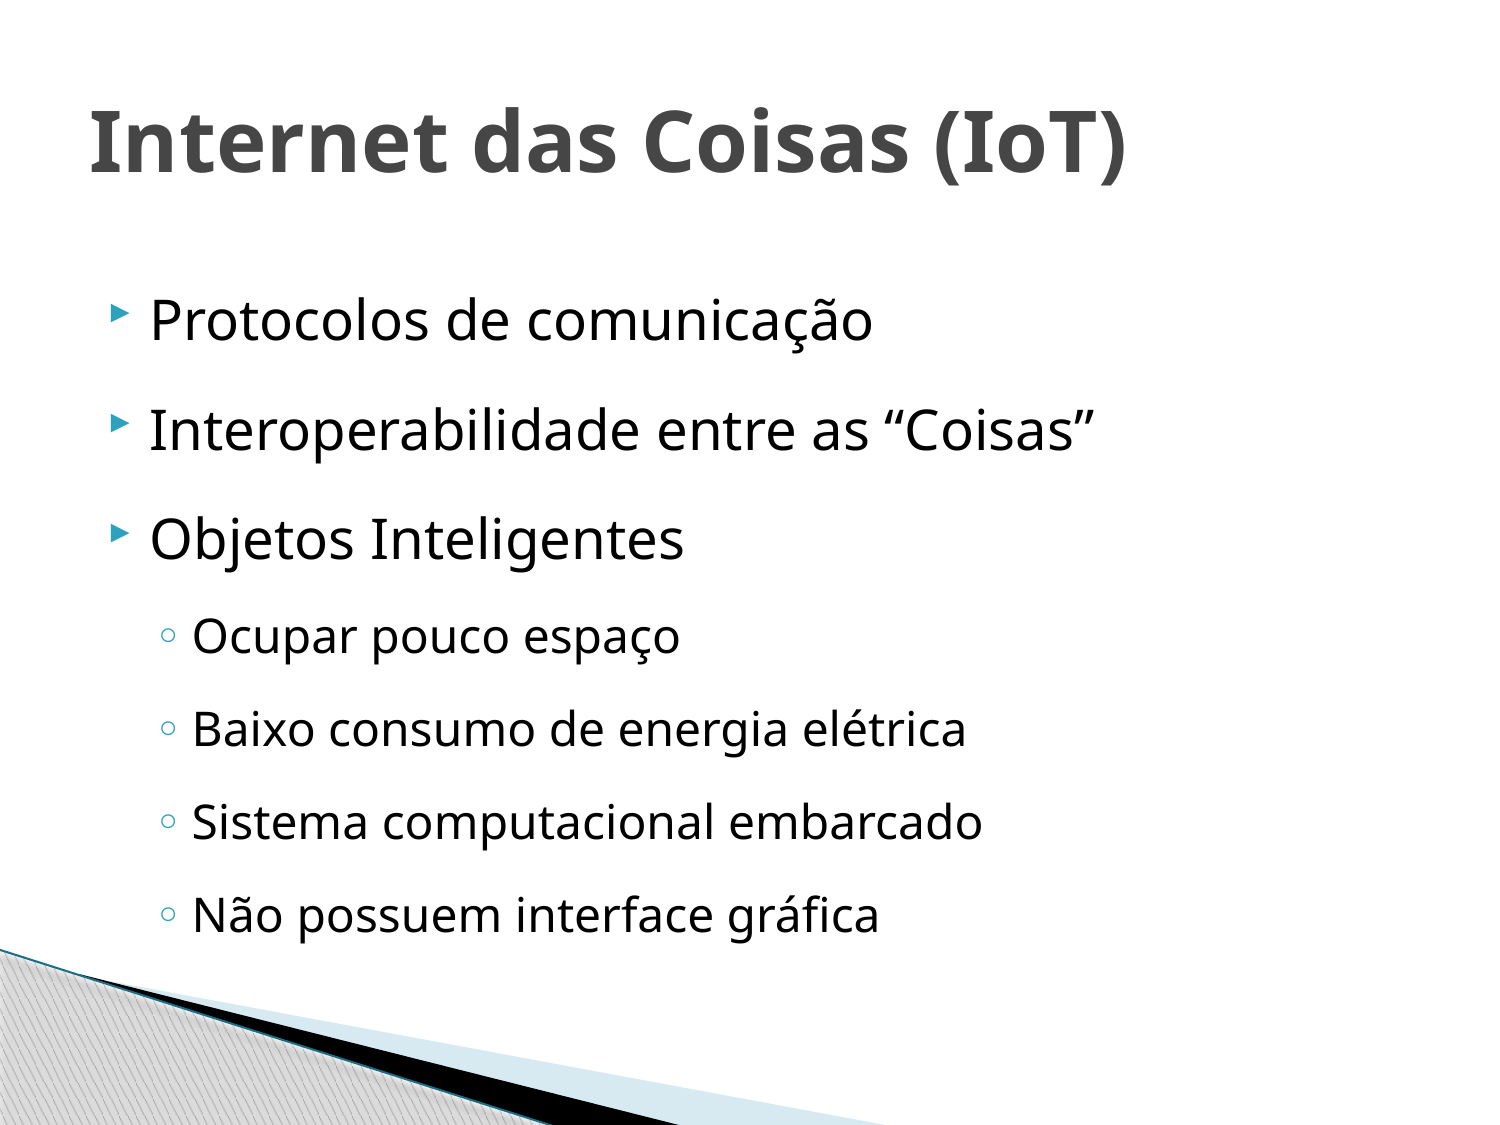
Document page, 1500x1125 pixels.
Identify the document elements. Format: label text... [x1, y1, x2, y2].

list Protocolos de comunicação Interoperabilidade entre as “Coisas” Objetos Inteligentes Ocupar pouco espaço Baixo consumo de energia elétrica Sistema computacional embarcado Não possuem interface gráfica [75, 243, 1425, 986]
title Internet das Coisas (IoT) [75, 45, 1425, 233]
